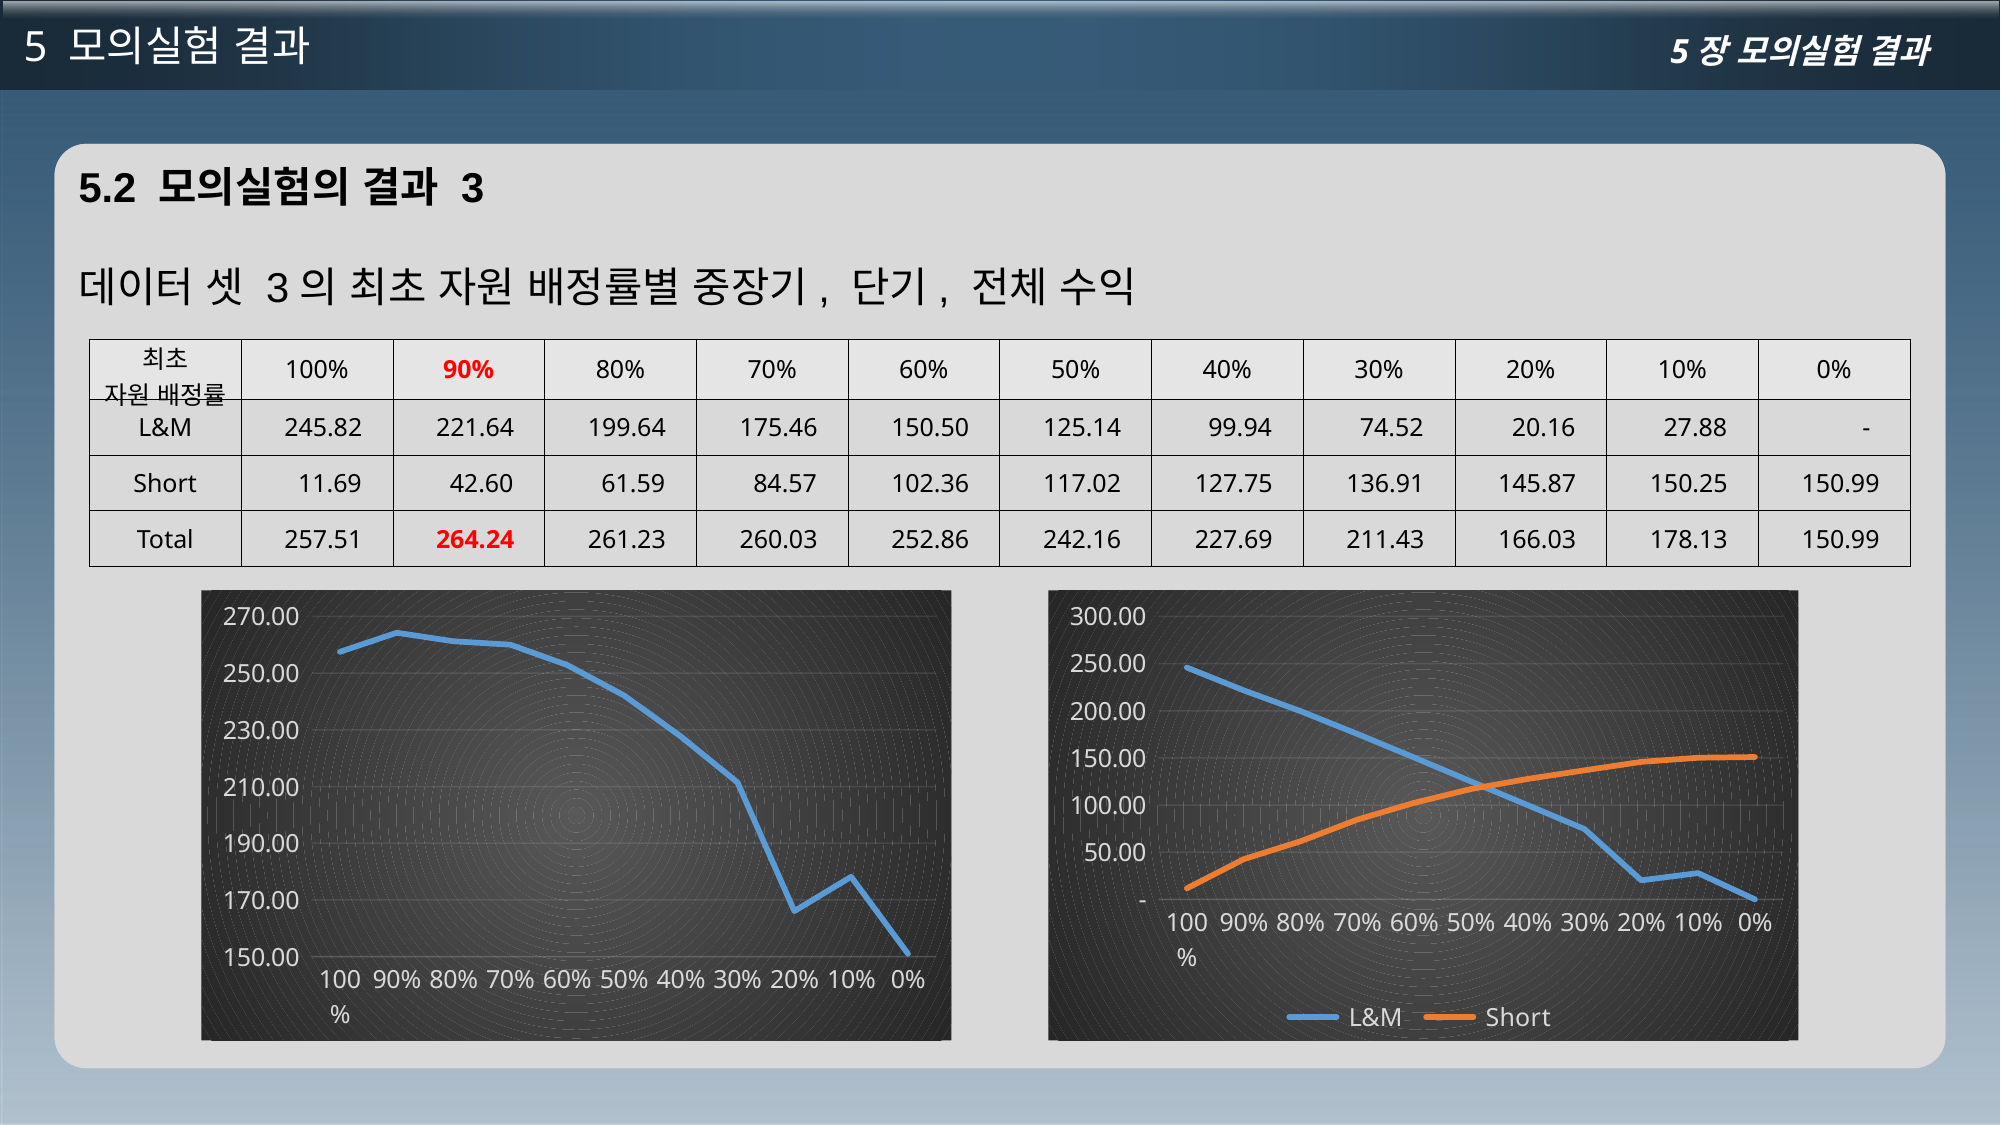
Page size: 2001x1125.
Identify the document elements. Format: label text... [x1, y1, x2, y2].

table_cell 166.03 [1456, 511, 1606, 566]
table_cell 221.64 [394, 400, 544, 455]
table_cell 242.16 [1000, 511, 1151, 566]
chart [1048, 590, 1799, 1041]
table_cell 252.86 [849, 511, 999, 566]
picture [0, 0, 2000, 1125]
table_cell Total [90, 511, 241, 566]
table_cell 127.75 [1152, 456, 1303, 510]
table_header 80% [545, 340, 696, 399]
table_cell 99.94 [1152, 400, 1303, 455]
table_header 최초 자원 배정률 [90, 340, 241, 399]
table_cell 175.46 [697, 400, 848, 455]
table_cell Short [90, 456, 241, 510]
table_header 60% [849, 340, 999, 399]
table_cell 261.23 [545, 511, 696, 566]
table_header 20% [1456, 340, 1606, 399]
table_header 0% [1759, 340, 1910, 399]
table_cell 102.36 [849, 456, 999, 510]
table_header 30% [1304, 340, 1455, 399]
table_cell 117.02 [1000, 456, 1151, 510]
table_header 10% [1607, 340, 1758, 399]
table_cell 150.25 [1607, 456, 1758, 510]
text_box 5장 모의실험 결과 [1377, 23, 1944, 78]
table_header 100% [242, 340, 393, 399]
table_cell 11.69 [242, 456, 393, 510]
table_header 40% [1152, 340, 1303, 399]
table_cell 150.99 [1759, 511, 1910, 566]
table_cell 150.50 [849, 400, 999, 455]
table_cell 136.91 [1304, 456, 1455, 510]
table_cell - [1759, 400, 1910, 455]
table_cell 145.87 [1456, 456, 1606, 510]
table_cell 264.24 [394, 511, 544, 566]
table_cell L&M [90, 400, 241, 455]
text_box 5 모의실험 결과 [8, 11, 327, 77]
table_cell 61.59 [545, 456, 696, 510]
table_cell 211.43 [1304, 511, 1455, 566]
text_box 5.2 모의실험의 결과 3 데이터 셋 3의 최초 자원 배정률별 중장기, 단기, 전체 수익 [53, 142, 1947, 1070]
table_header 90% [394, 340, 544, 399]
table_cell 20.16 [1456, 400, 1606, 455]
table_cell 27.88 [1607, 400, 1758, 455]
chart [201, 590, 952, 1041]
table_cell 257.51 [242, 511, 393, 566]
table_cell 260.03 [697, 511, 848, 566]
table_cell 74.52 [1304, 400, 1455, 455]
table_cell 178.13 [1607, 511, 1758, 566]
table_header 50% [1000, 340, 1151, 399]
table_cell 227.69 [1152, 511, 1303, 566]
table_cell 150.99 [1759, 456, 1910, 510]
table_cell 42.60 [394, 456, 544, 510]
table_cell 125.14 [1000, 400, 1151, 455]
table_cell 84.57 [697, 456, 848, 510]
table_cell 245.82 [242, 400, 393, 455]
table_header 70% [697, 340, 848, 399]
table_cell 199.64 [545, 400, 696, 455]
